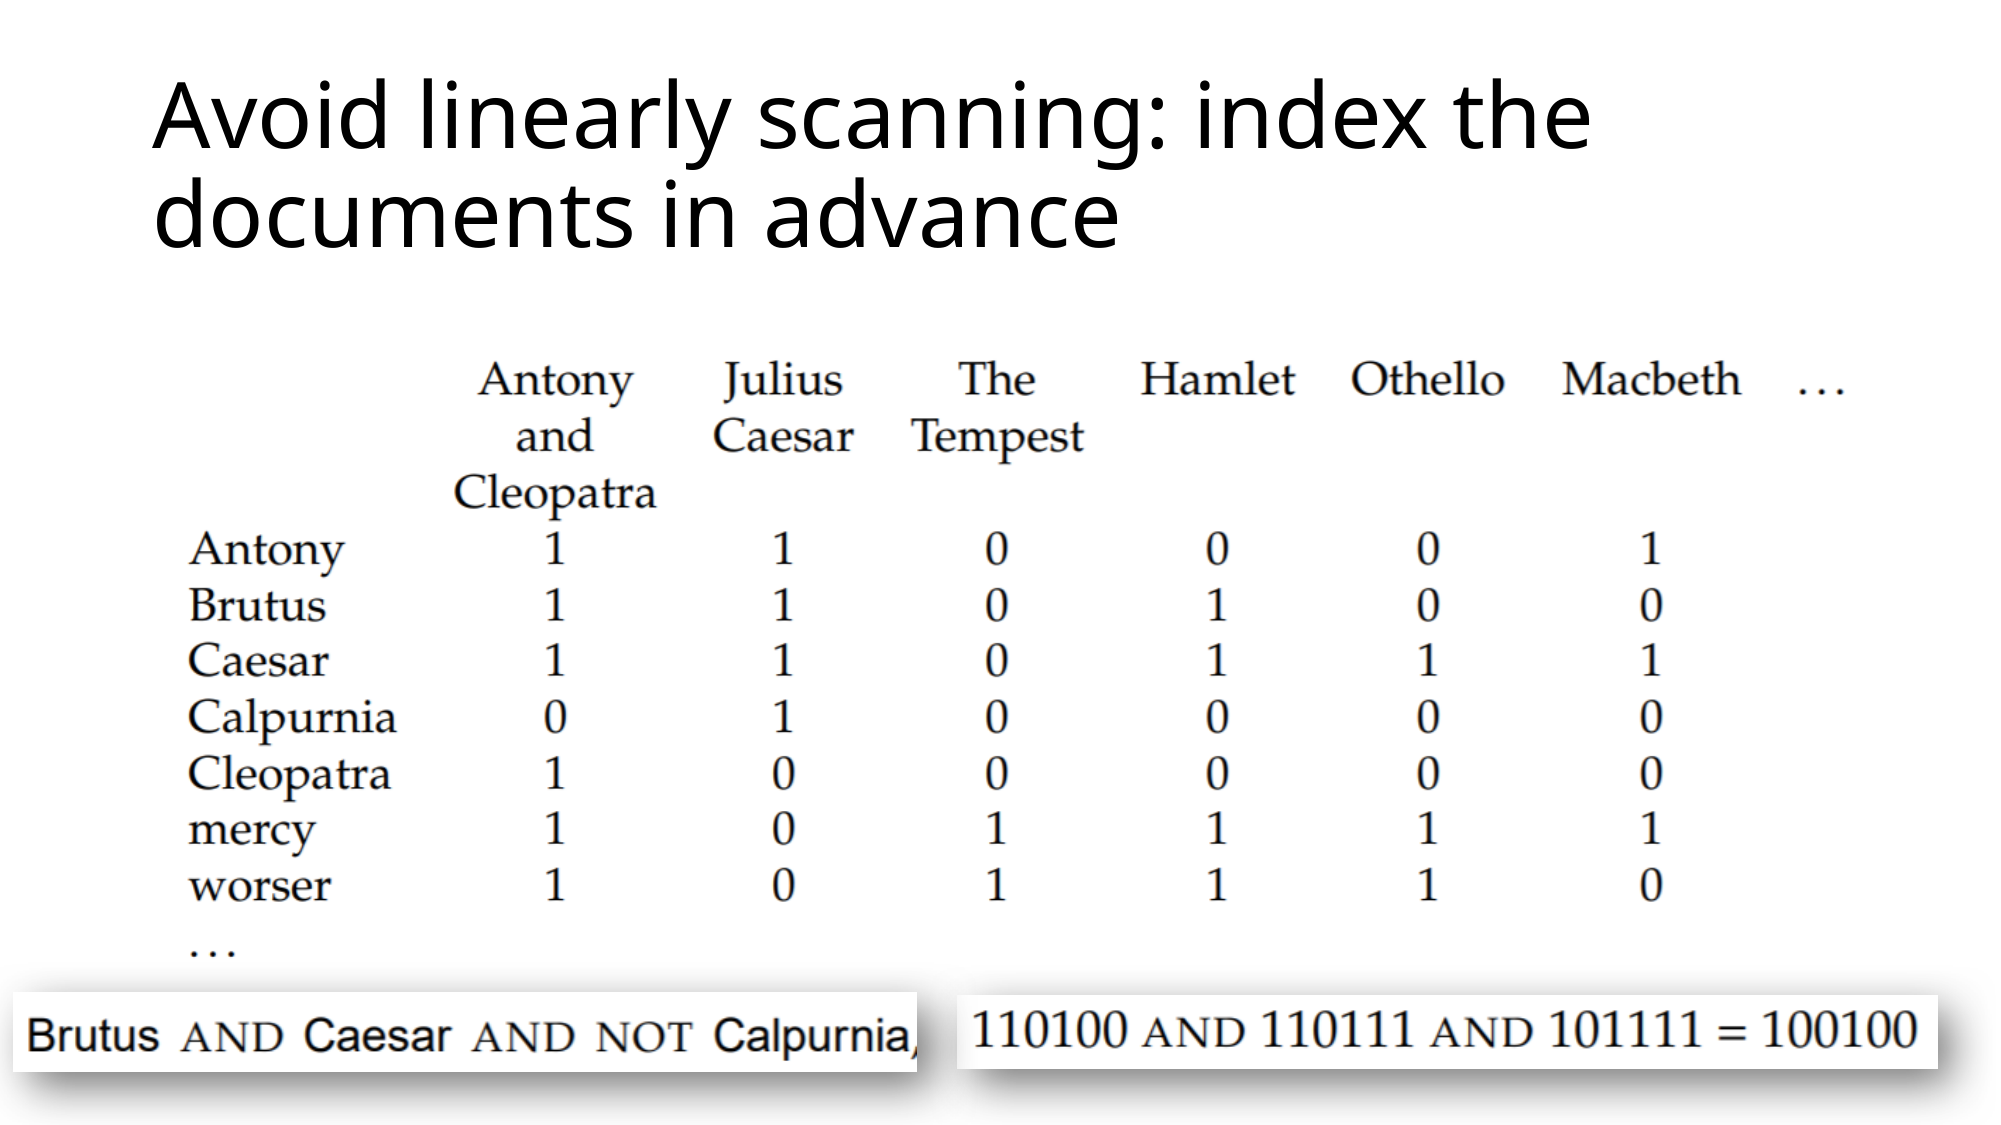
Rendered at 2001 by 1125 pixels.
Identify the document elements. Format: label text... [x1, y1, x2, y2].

picture [957, 995, 1938, 1069]
title Avoid linearly scanning: index the documents in advance [137, 59, 1863, 278]
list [137, 331, 1863, 981]
picture [13, 992, 917, 1073]
